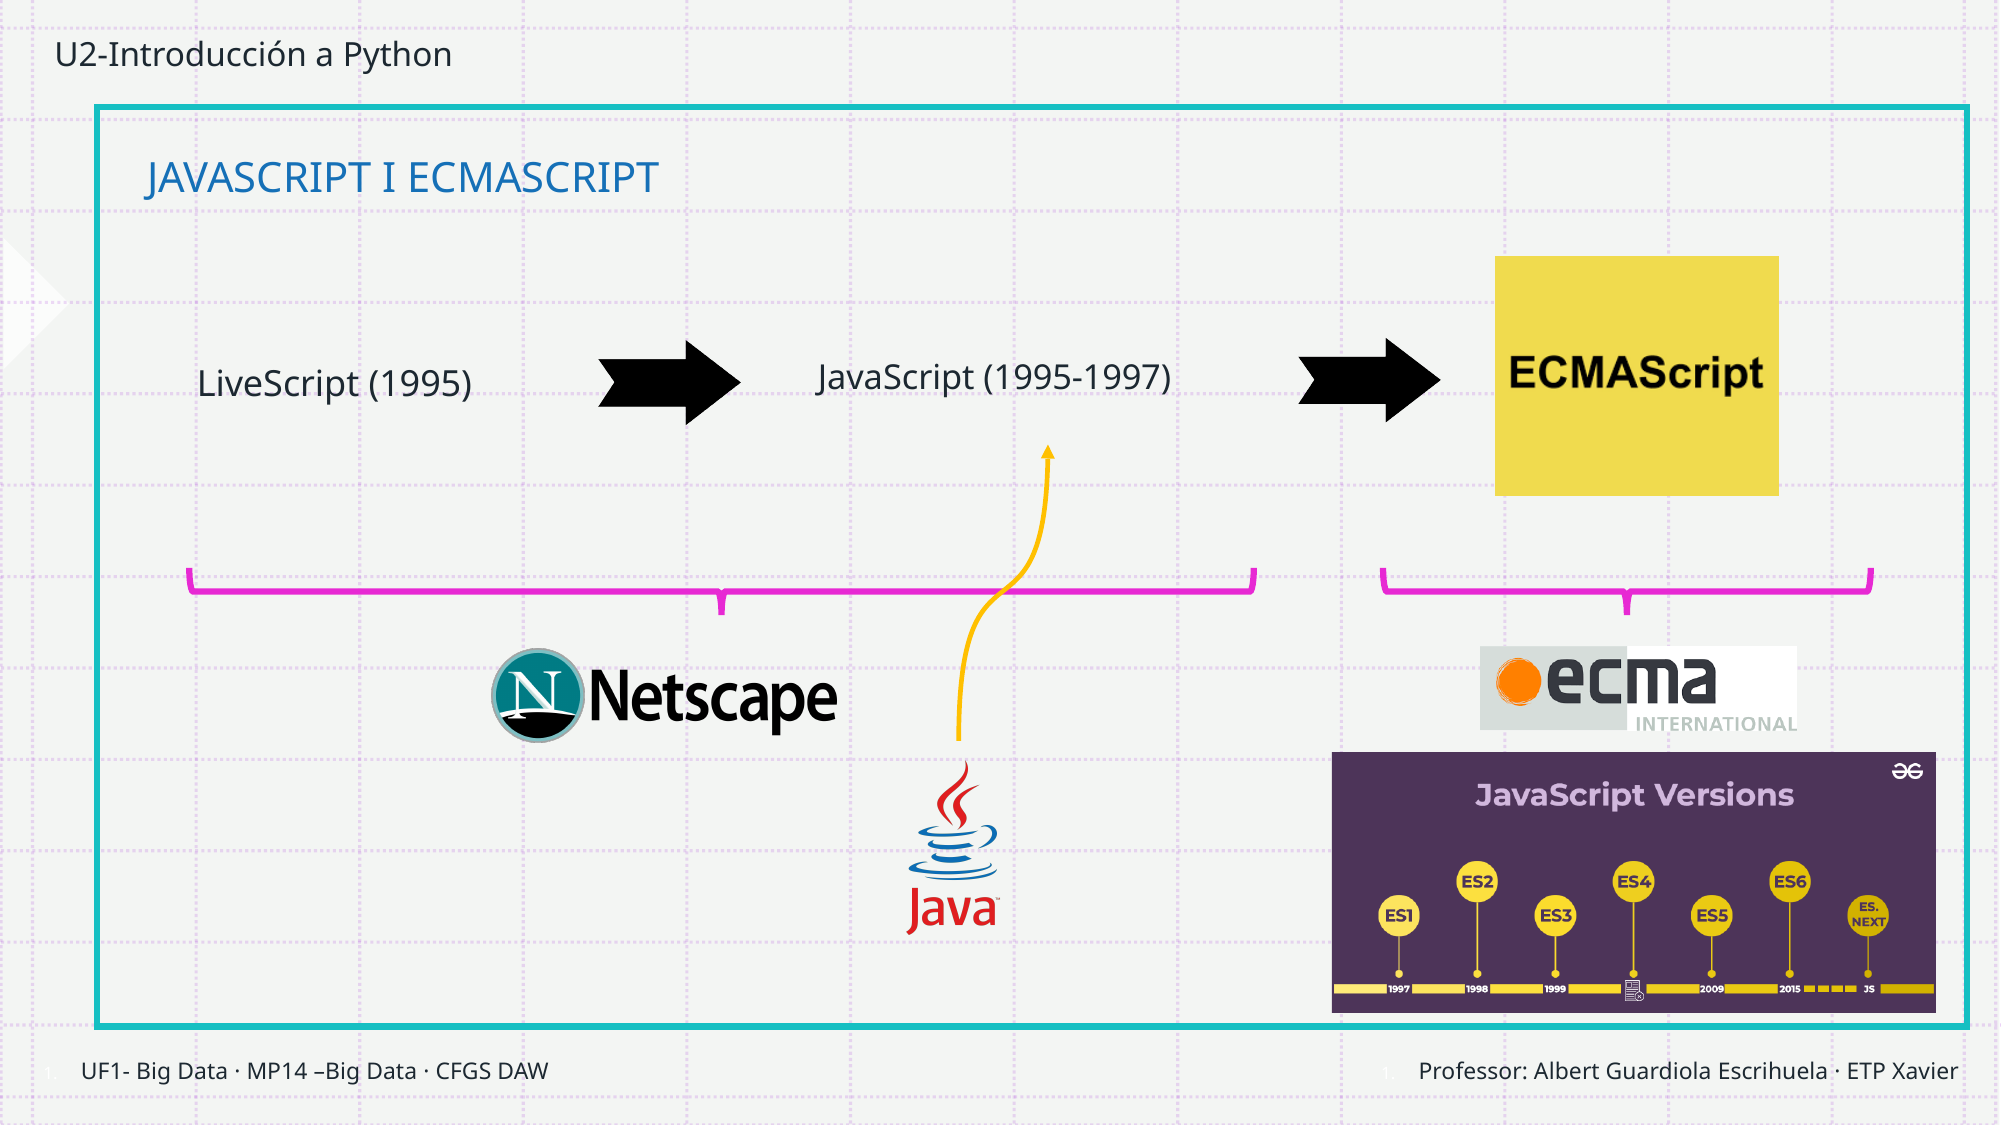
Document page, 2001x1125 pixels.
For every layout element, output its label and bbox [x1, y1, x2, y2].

picture [1331, 752, 1936, 1013]
picture [598, 311, 741, 454]
text_box [855, 547, 1152, 638]
picture [1480, 646, 1797, 731]
picture [1298, 309, 1441, 451]
picture [491, 648, 837, 743]
text_box [0, 0, 2000, 1125]
picture [1495, 256, 1779, 496]
picture [794, 758, 1112, 938]
